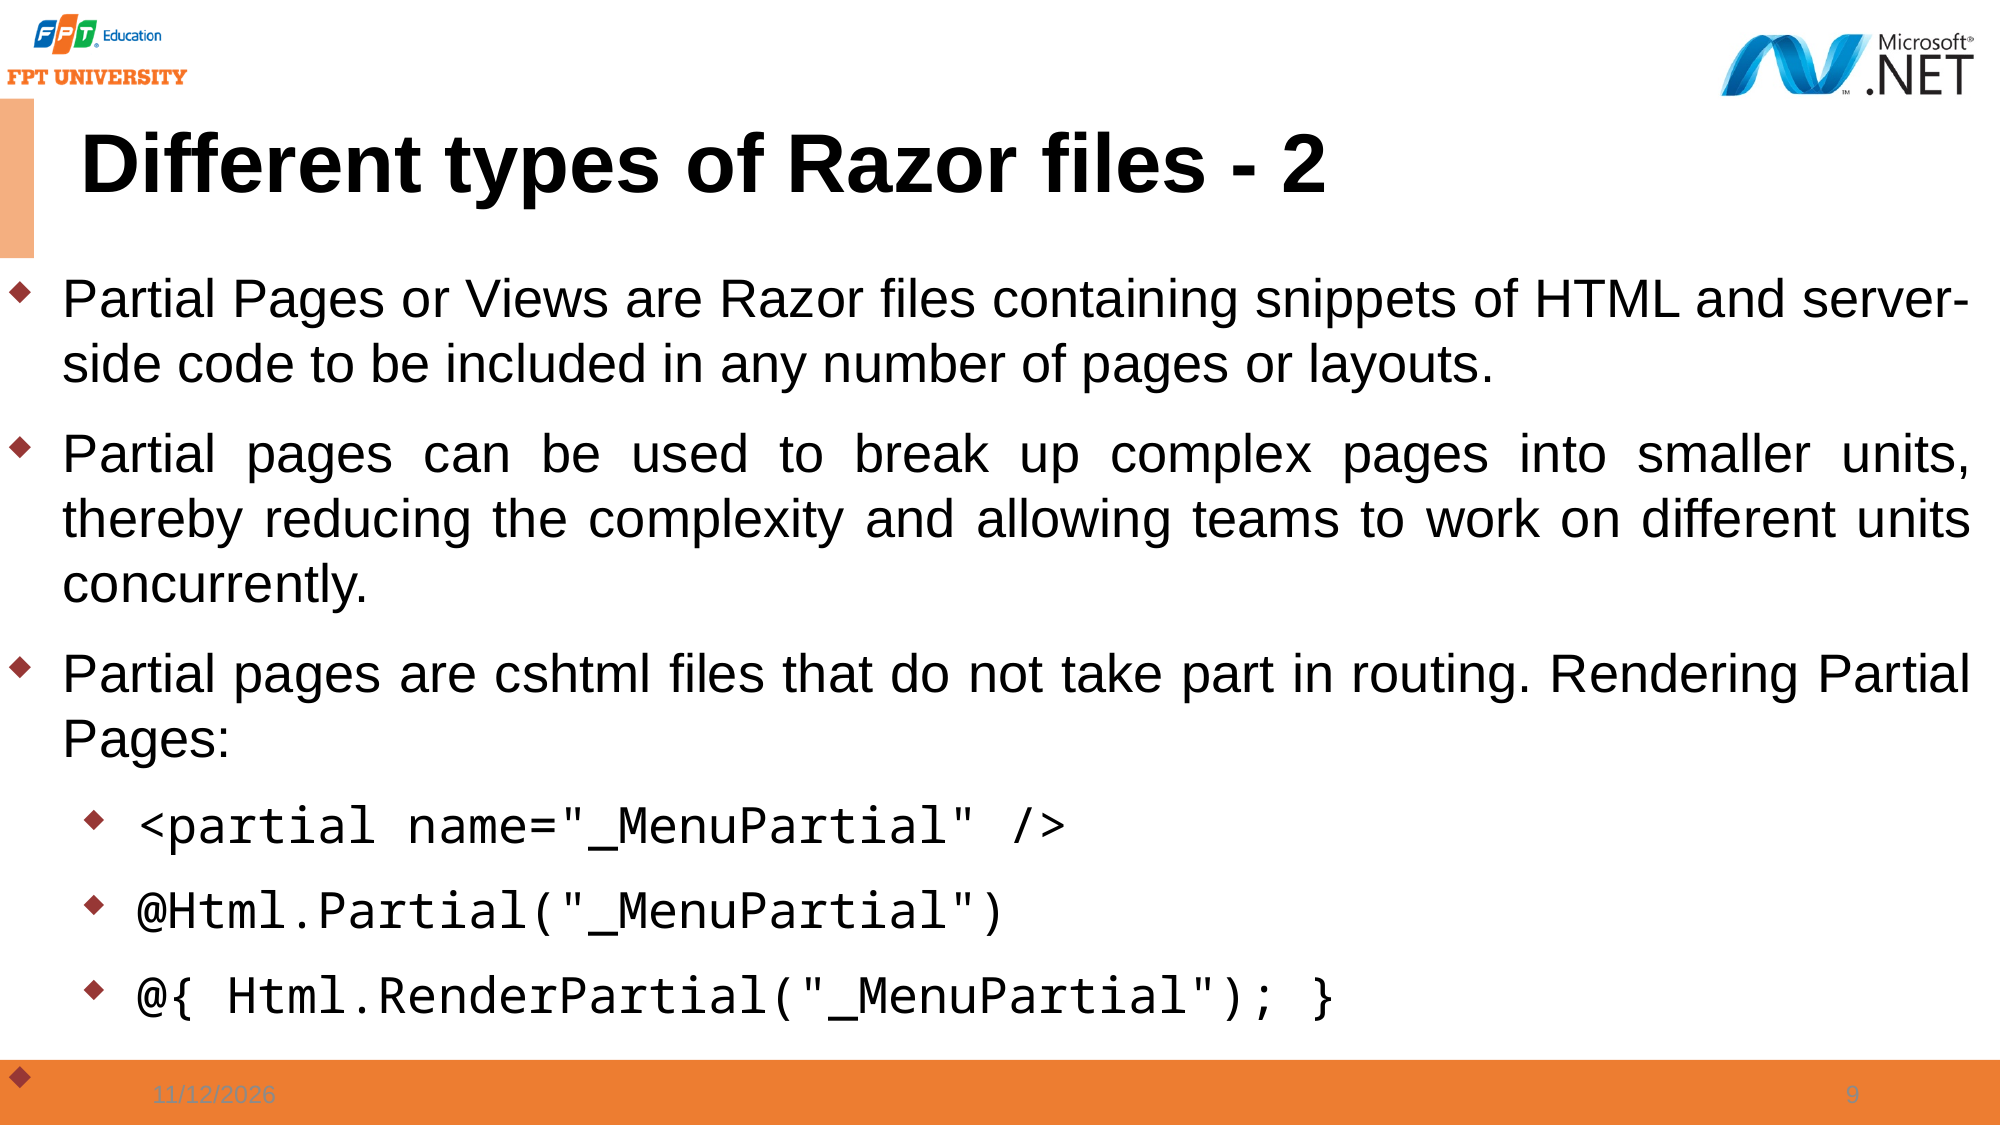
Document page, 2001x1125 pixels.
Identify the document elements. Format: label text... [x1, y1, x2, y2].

title Different types of Razor files - 2 [65, 118, 1952, 213]
picture [1685, 0, 2001, 129]
picture [0, 0, 194, 95]
text_box Partial Pages or Views are Razor files containing snippets of HTML and server-side code to be included in any number of pages or layouts. Partial pages can be used to break up complex pages into smaller units, thereby reducing the complexity and allowing teams to work on different units concurrently. Partial pages are cshtml files that do not take part in routing. Rendering Partial Pages: <partial name="_MenuPartial" /> @Html.Partial("_MenuPartial") @{ Html.RenderPartial("_MenuPartial"); } [0, 256, 1990, 1125]
